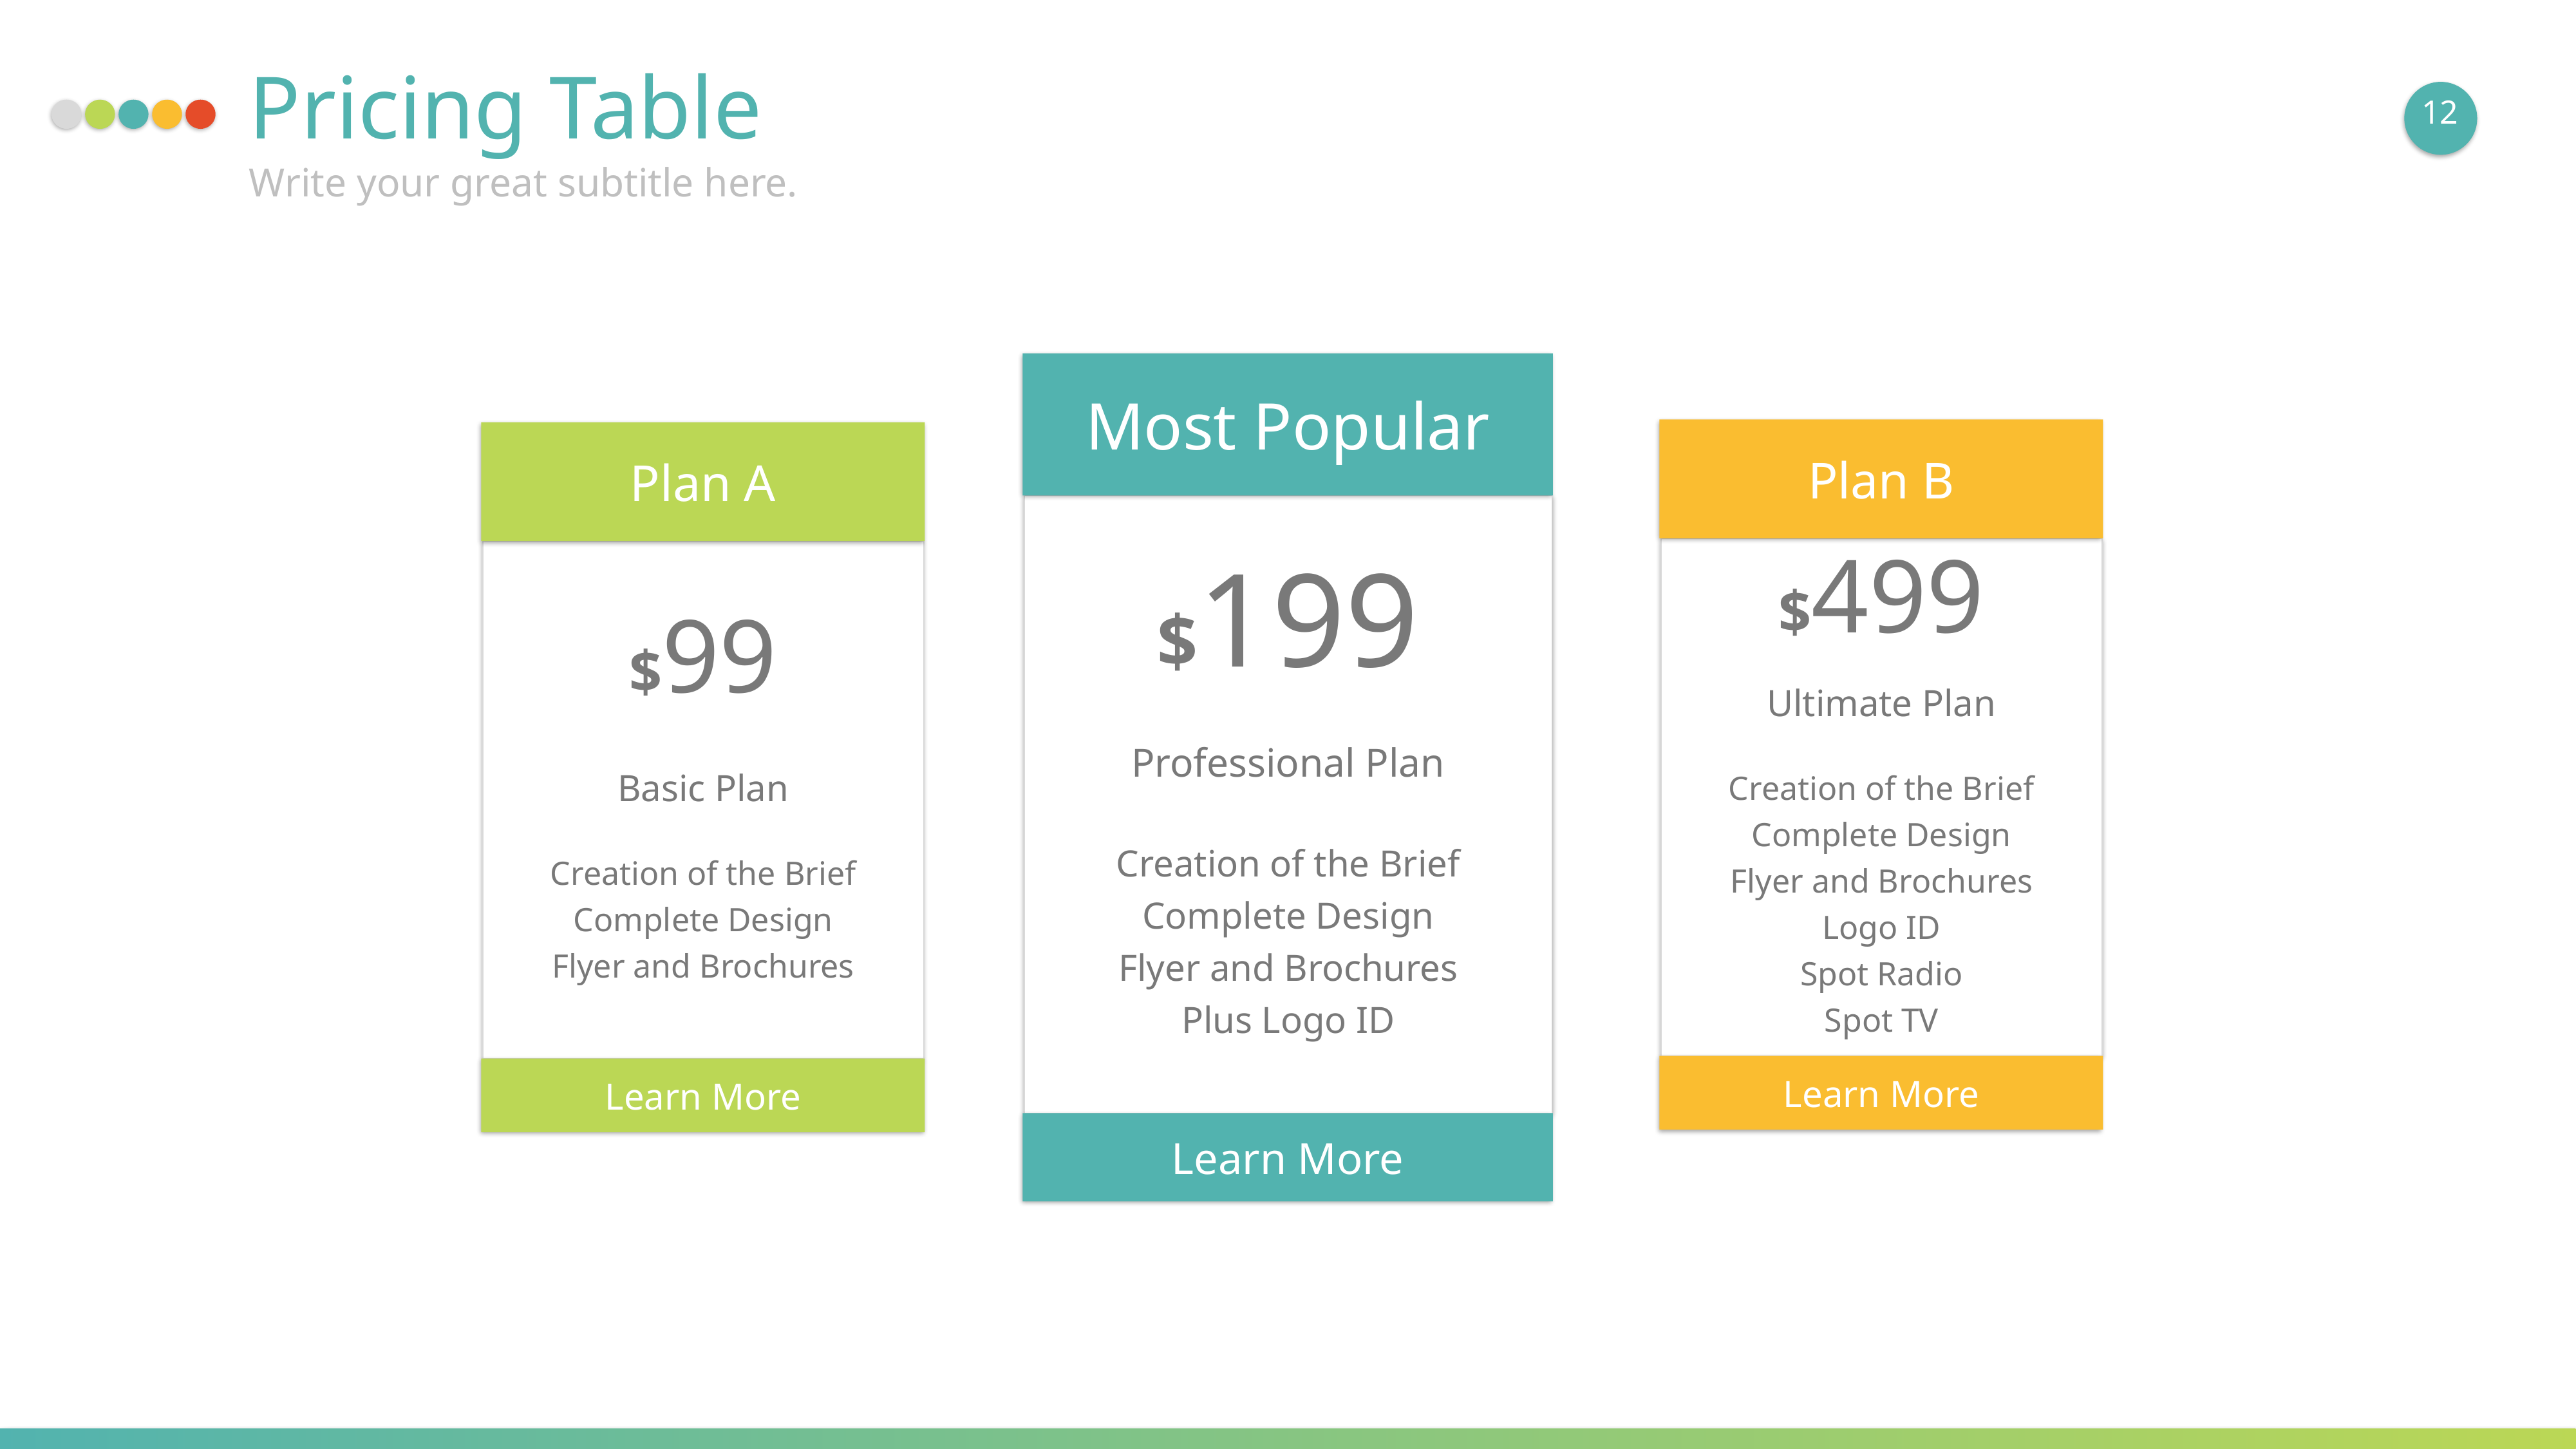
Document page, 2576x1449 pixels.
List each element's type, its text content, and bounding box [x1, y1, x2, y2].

list Write your great subtitle here. [223, 144, 2275, 227]
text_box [481, 422, 925, 1133]
slide_number 12 [2383, 75, 2497, 153]
list Pricing Table [223, 39, 2275, 144]
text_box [1022, 353, 1554, 1202]
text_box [1659, 419, 2103, 1130]
